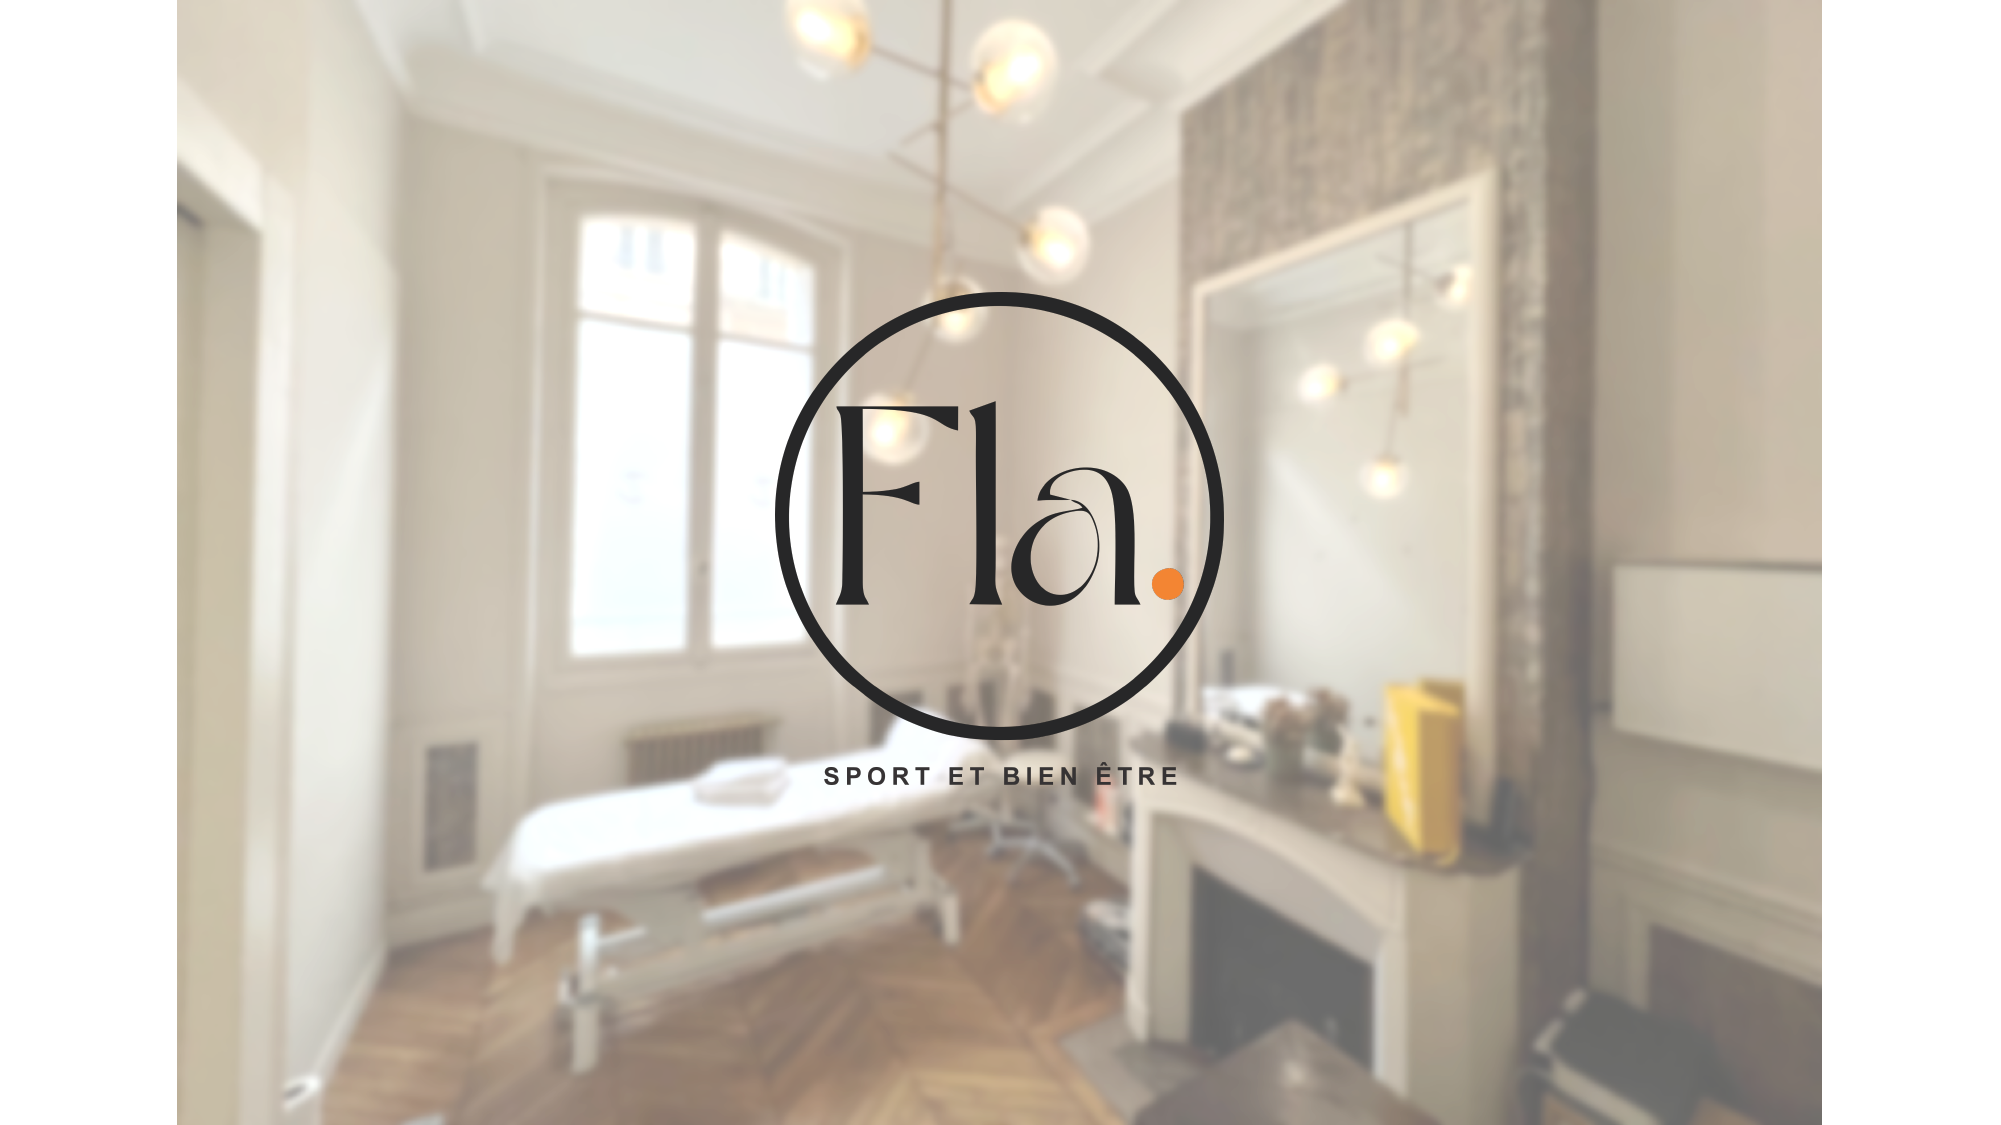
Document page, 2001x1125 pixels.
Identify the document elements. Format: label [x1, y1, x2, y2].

text_box [177, 0, 1823, 1125]
